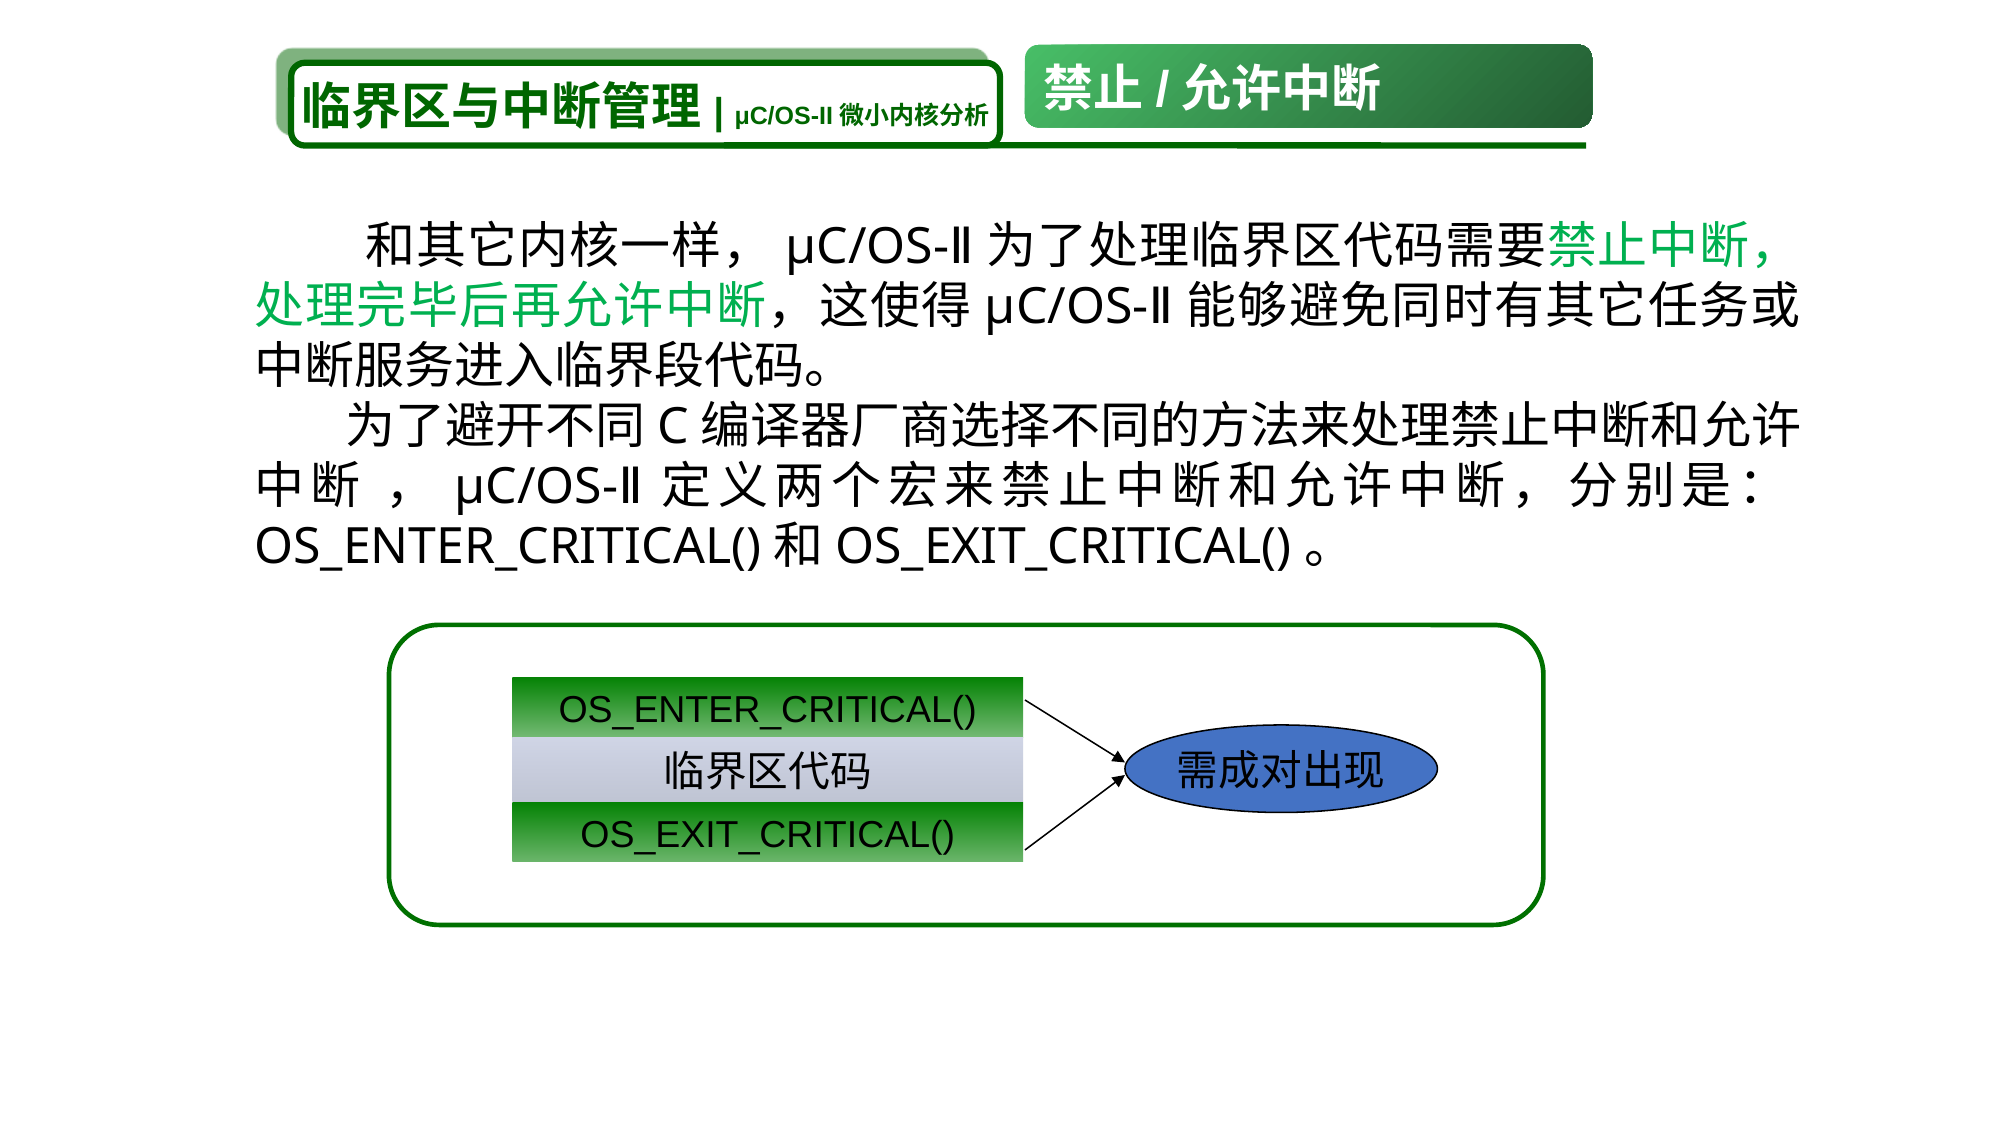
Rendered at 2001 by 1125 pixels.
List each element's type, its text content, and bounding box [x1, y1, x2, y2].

text_box [388, 624, 1544, 925]
text_box 和其它内核一样，μC/OS-Ⅱ为了处理临界区代码需要禁止中断，处理完毕后再允许中断，这使得μC/OS-Ⅱ能够避免同时有其它任务或中断服务进入临界段代码。 为了避开不同C编译器厂商选择不同的方法来处理禁止中断和允许中断 ，μC/OS-Ⅱ定义两个宏来禁止中断和允许中断，分别是：OS_ENTER_CRITICAL()和OS_EXIT_CRITICAL()。 [239, 205, 1816, 581]
text_box 需成对出现 [1125, 724, 1438, 813]
text_box 禁止/允许中断 [1024, 44, 1593, 128]
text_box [1024, 699, 1125, 850]
text_box 临界区与中断管理| μC/OS-II微小内核分析 [291, 62, 1000, 146]
